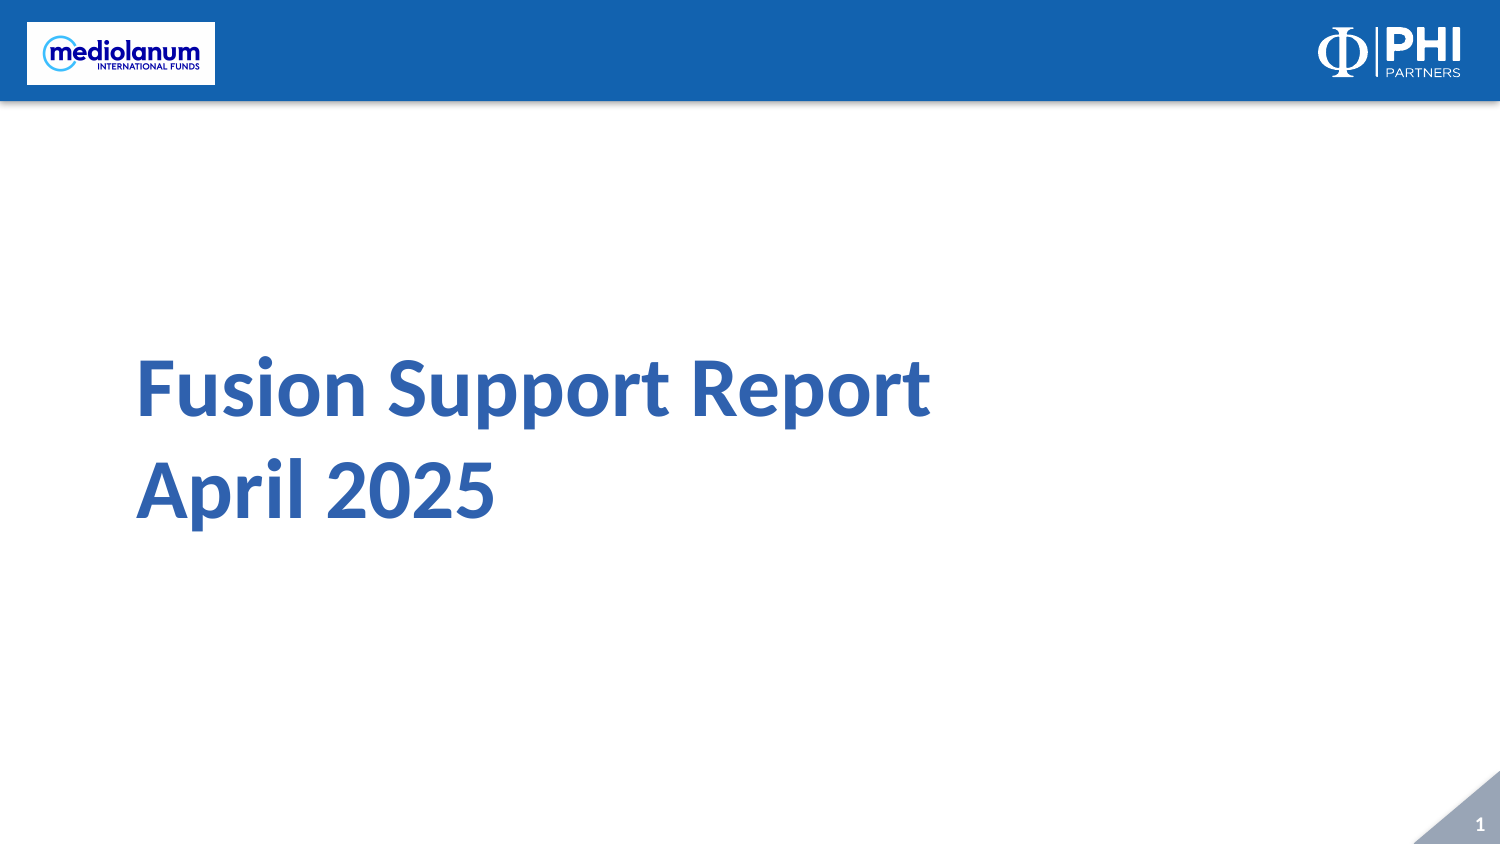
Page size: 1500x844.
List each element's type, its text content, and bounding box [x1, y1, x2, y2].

text_box Fusion Support Report April 2025 [121, 323, 1414, 544]
picture [27, 22, 215, 86]
